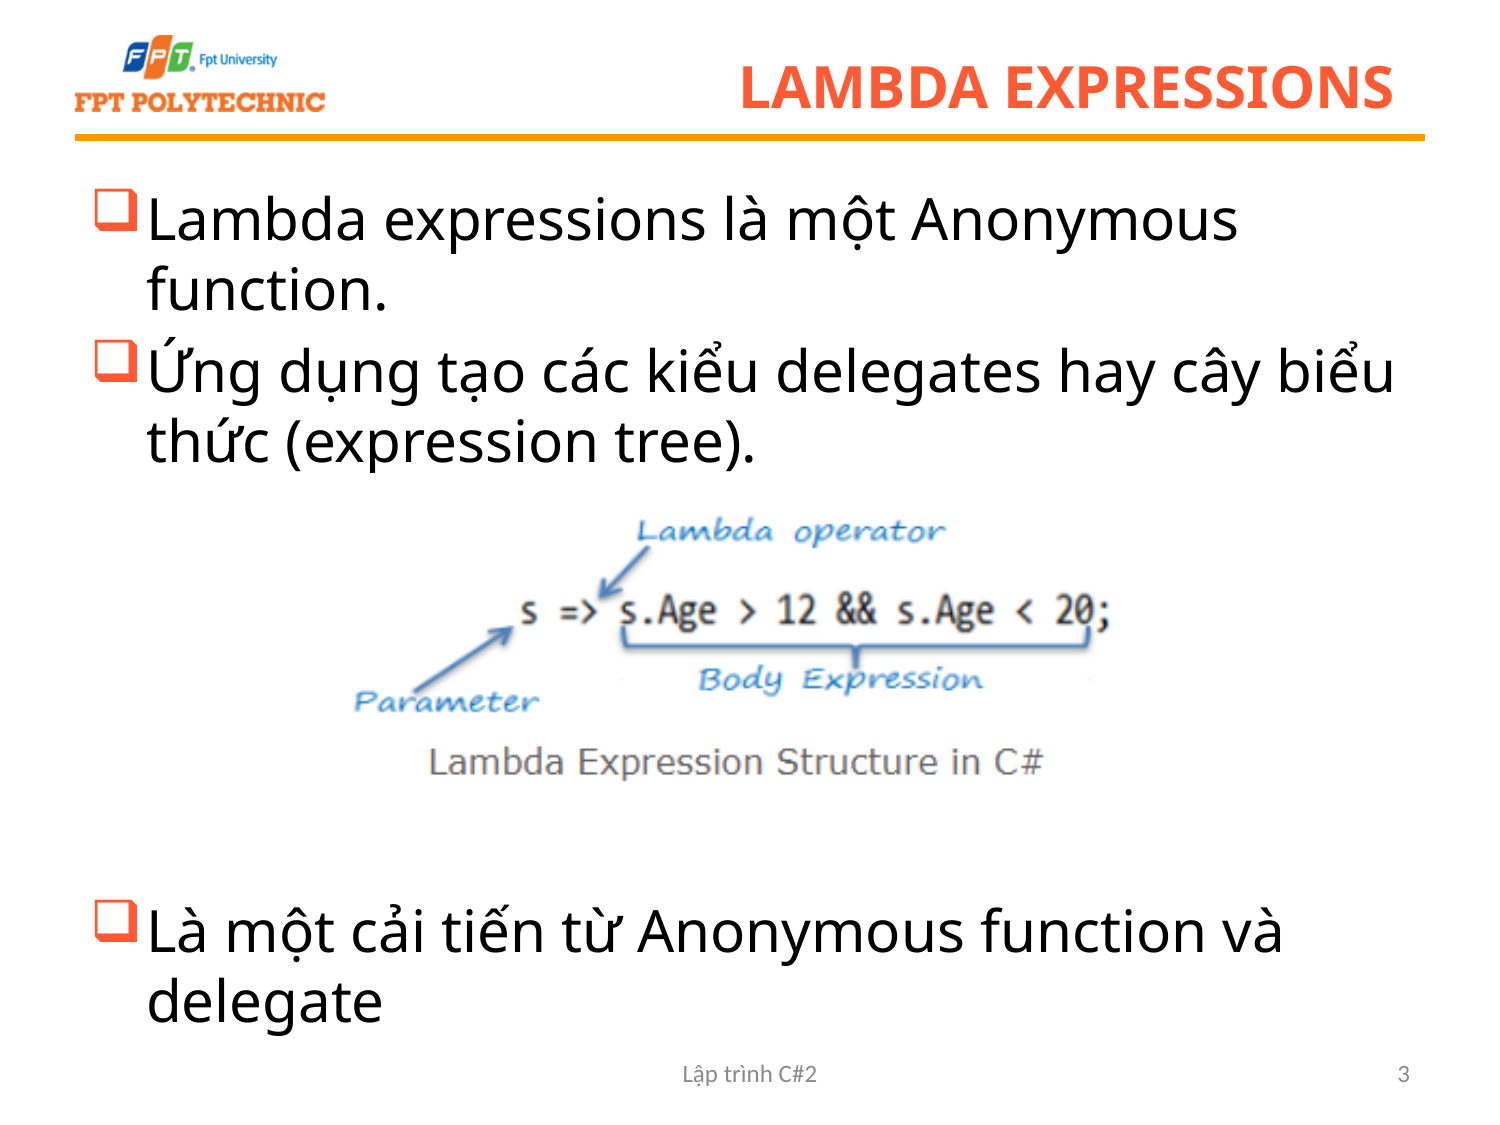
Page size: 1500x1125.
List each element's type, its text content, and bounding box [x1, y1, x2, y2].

footer Lập trình C#2 [512, 1042, 988, 1103]
title Lambda Expressions [337, 45, 1425, 125]
slide_number 3 [1074, 1042, 1425, 1103]
picture [333, 473, 1120, 788]
list Lambda expressions là một Anonymous function. Ứng dụng tạo các kiểu delegates hay cây biểu thức (expression tree). Là một cải tiến từ Anonymous function và delegate [75, 174, 1425, 1038]
picture [75, 35, 325, 112]
